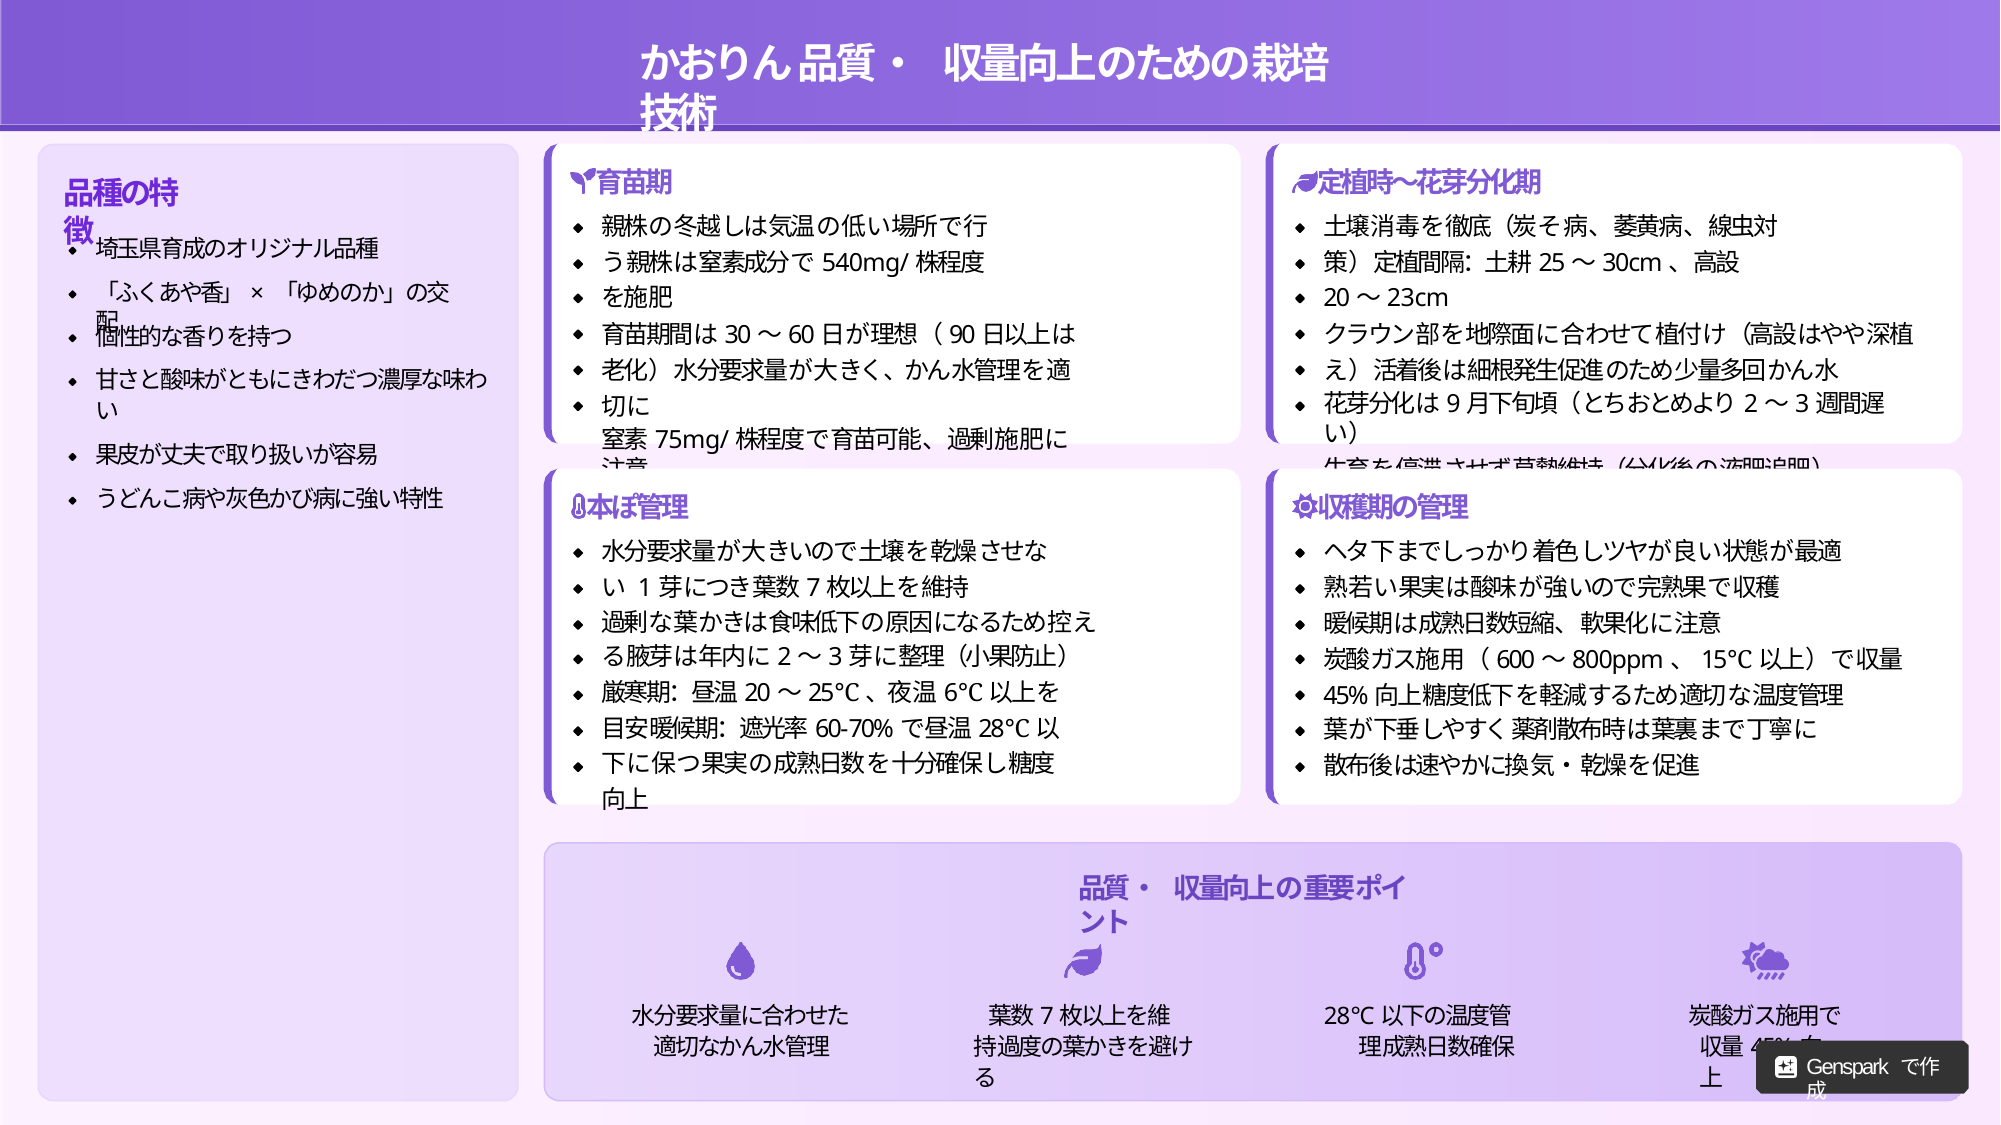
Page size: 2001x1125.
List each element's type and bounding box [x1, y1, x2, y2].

text_box [37, 143, 519, 1102]
text_box [543, 468, 1241, 805]
text_box [1265, 143, 1963, 444]
text_box [68, 143, 1241, 505]
text_box [543, 841, 1963, 1102]
text_box [0, 0, 2000, 1125]
text_box [726, 941, 1790, 981]
text_box [1265, 468, 1963, 805]
text_box [1755, 1040, 1969, 1094]
